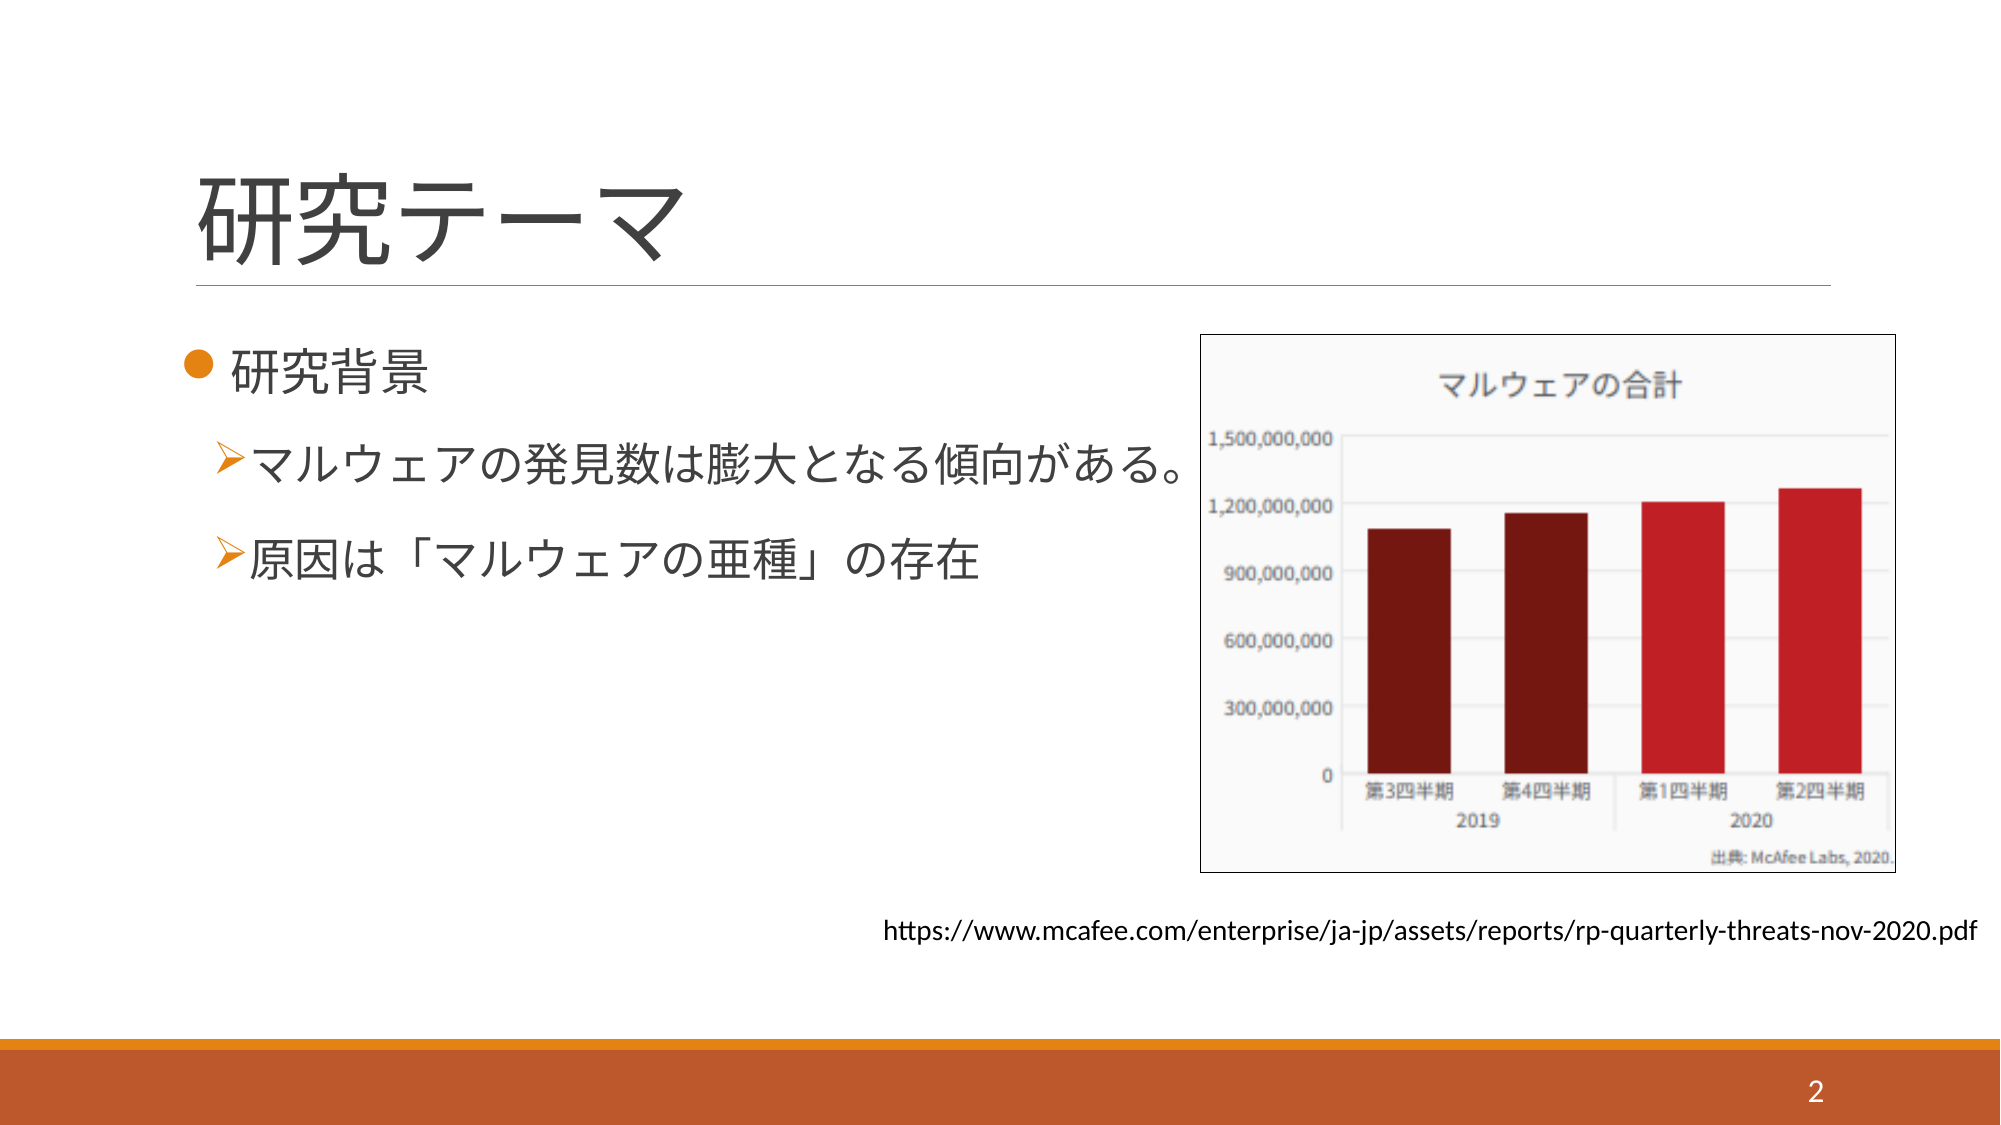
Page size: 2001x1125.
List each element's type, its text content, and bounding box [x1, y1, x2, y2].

title 研究テーマ [180, 47, 1830, 285]
text_box https://www.mcafee.com/enterprise/ja-jp/assets/reports/rp-quarterly-threats-nov-2020.pdf [868, 904, 2000, 954]
slide_number 2 [1624, 1059, 1840, 1120]
list 研究背景 マルウェアの発見数は膨大となる傾向がある。 原因は「マルウェアの亜種」の存在 [180, 302, 1830, 963]
picture [1199, 333, 1897, 874]
